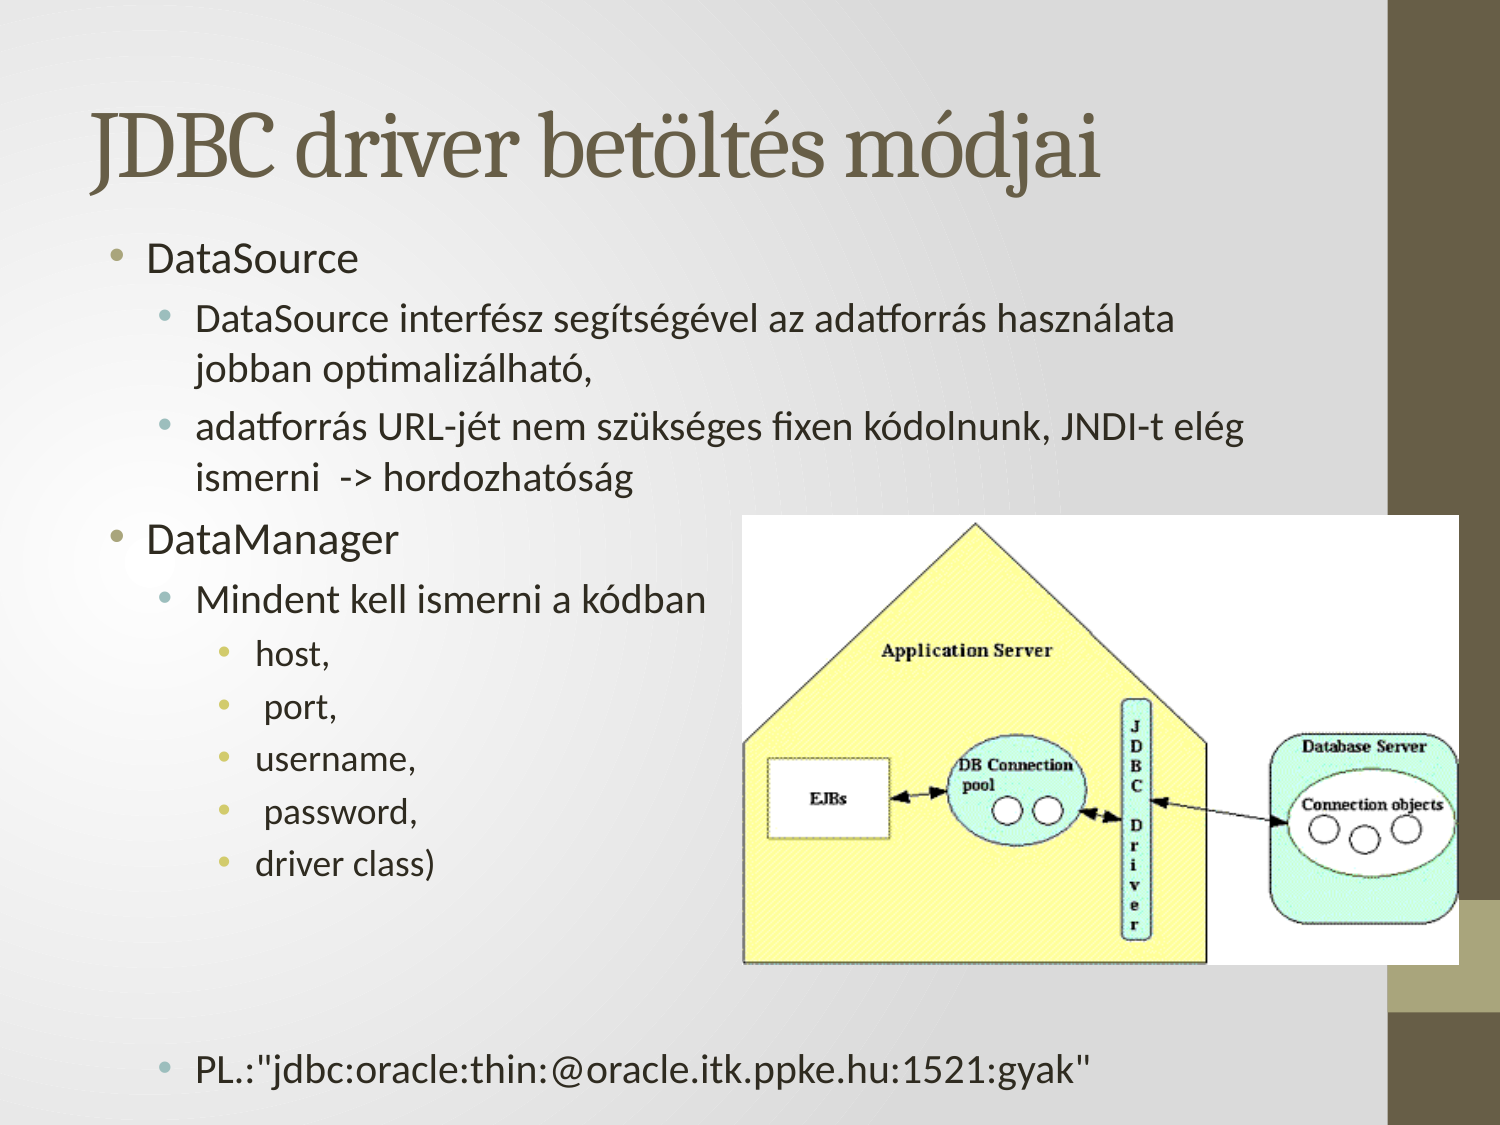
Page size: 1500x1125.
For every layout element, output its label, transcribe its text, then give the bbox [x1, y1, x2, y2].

picture [741, 514, 1460, 965]
list DataSource DataSource interfész segítségével az adatforrás használata jobban optimalizálható, adatforrás URL-jét nem szükséges fixen kódolnunk, JNDI-t elég ismerni -> hordozhatóság DataManager Mindent kell ismerni a kódban host, port, username, password, driver class) PL.:"jdbc:oracle:thin:@oracle.itk.ppke.hu:1521:gyak" [75, 219, 1317, 1106]
title JDBC driver betöltés módjai [75, 45, 1325, 233]
